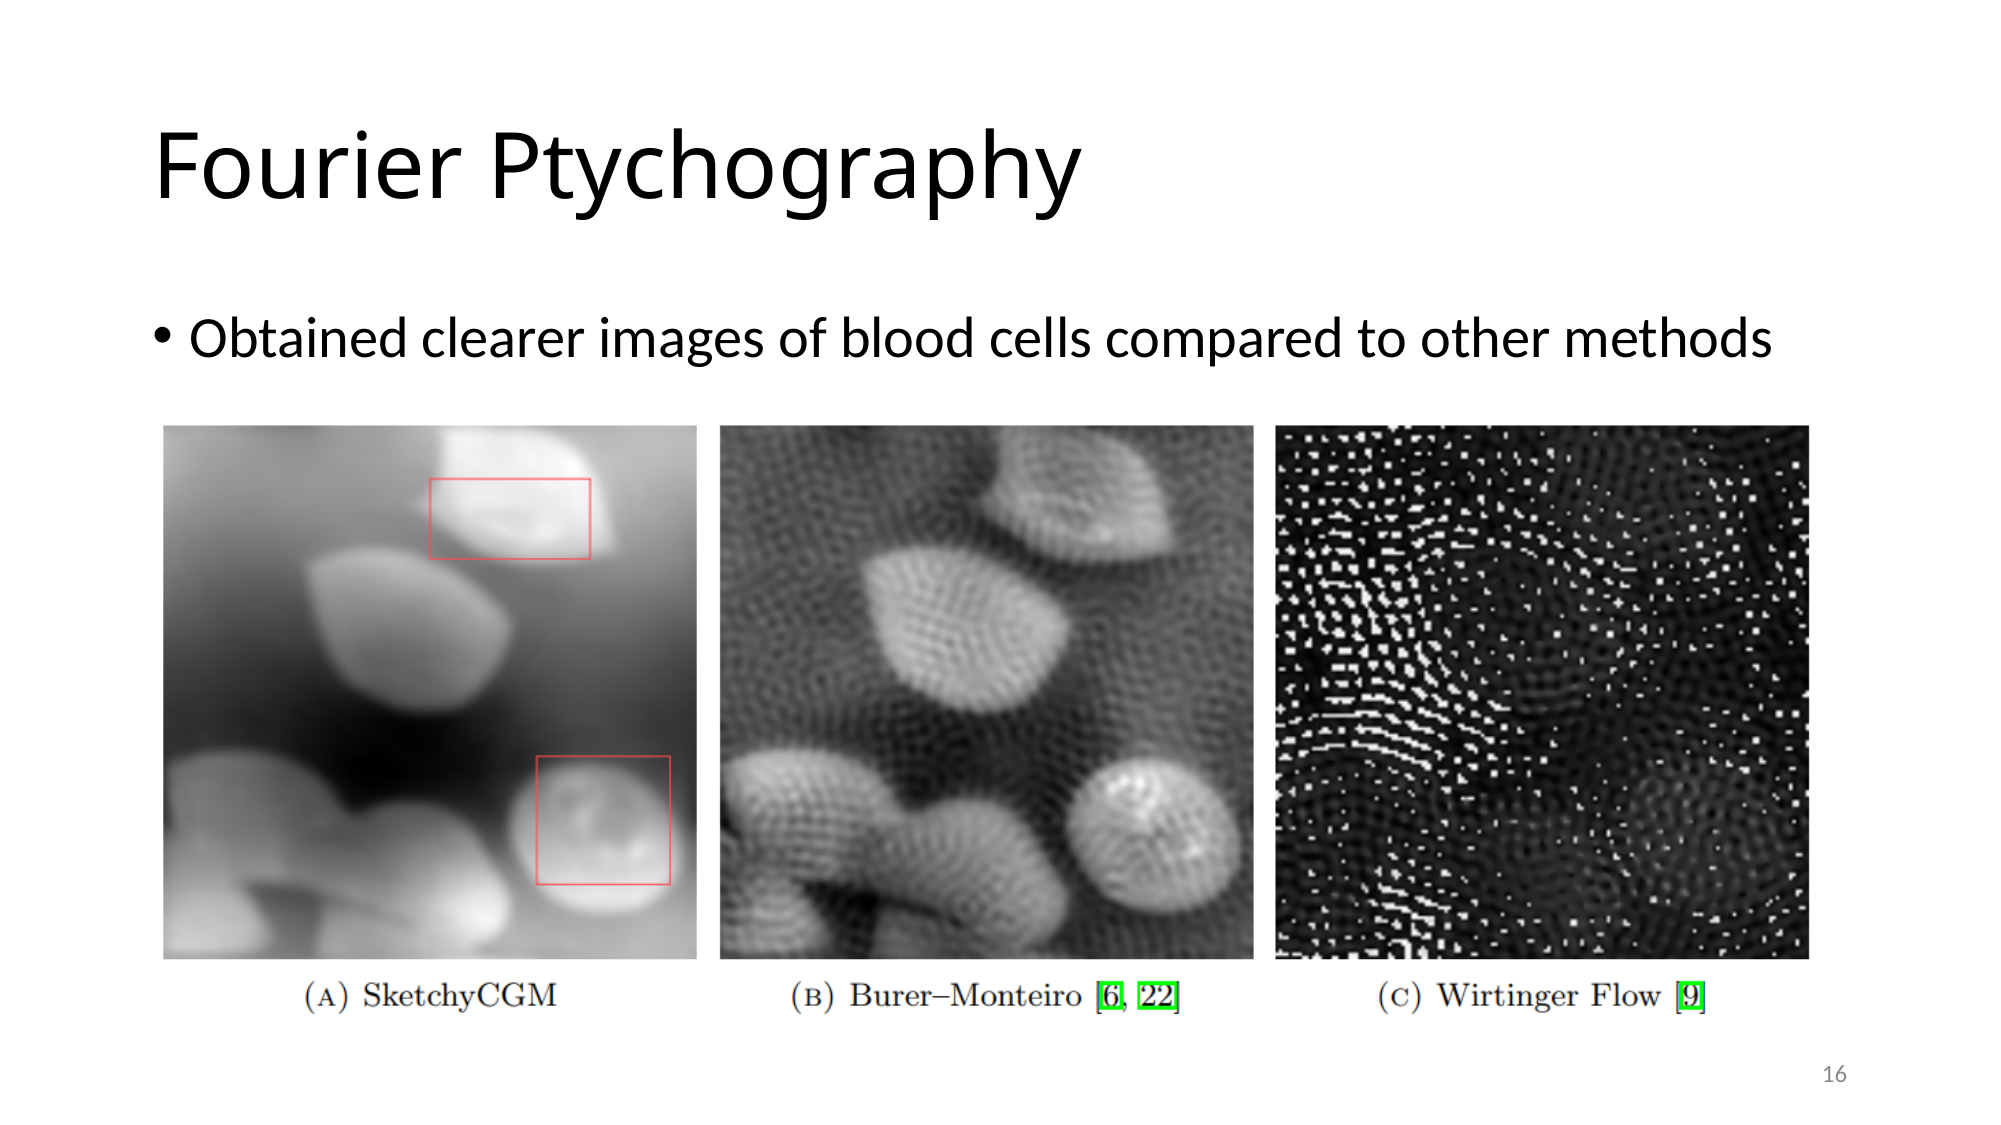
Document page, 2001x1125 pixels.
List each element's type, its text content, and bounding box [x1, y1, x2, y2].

slide_number 16 [1412, 1042, 1863, 1103]
picture [147, 375, 1853, 1036]
list Obtained clearer images of blood cells compared to other methods [137, 299, 1863, 1014]
title Fourier Ptychography [137, 59, 1863, 278]
